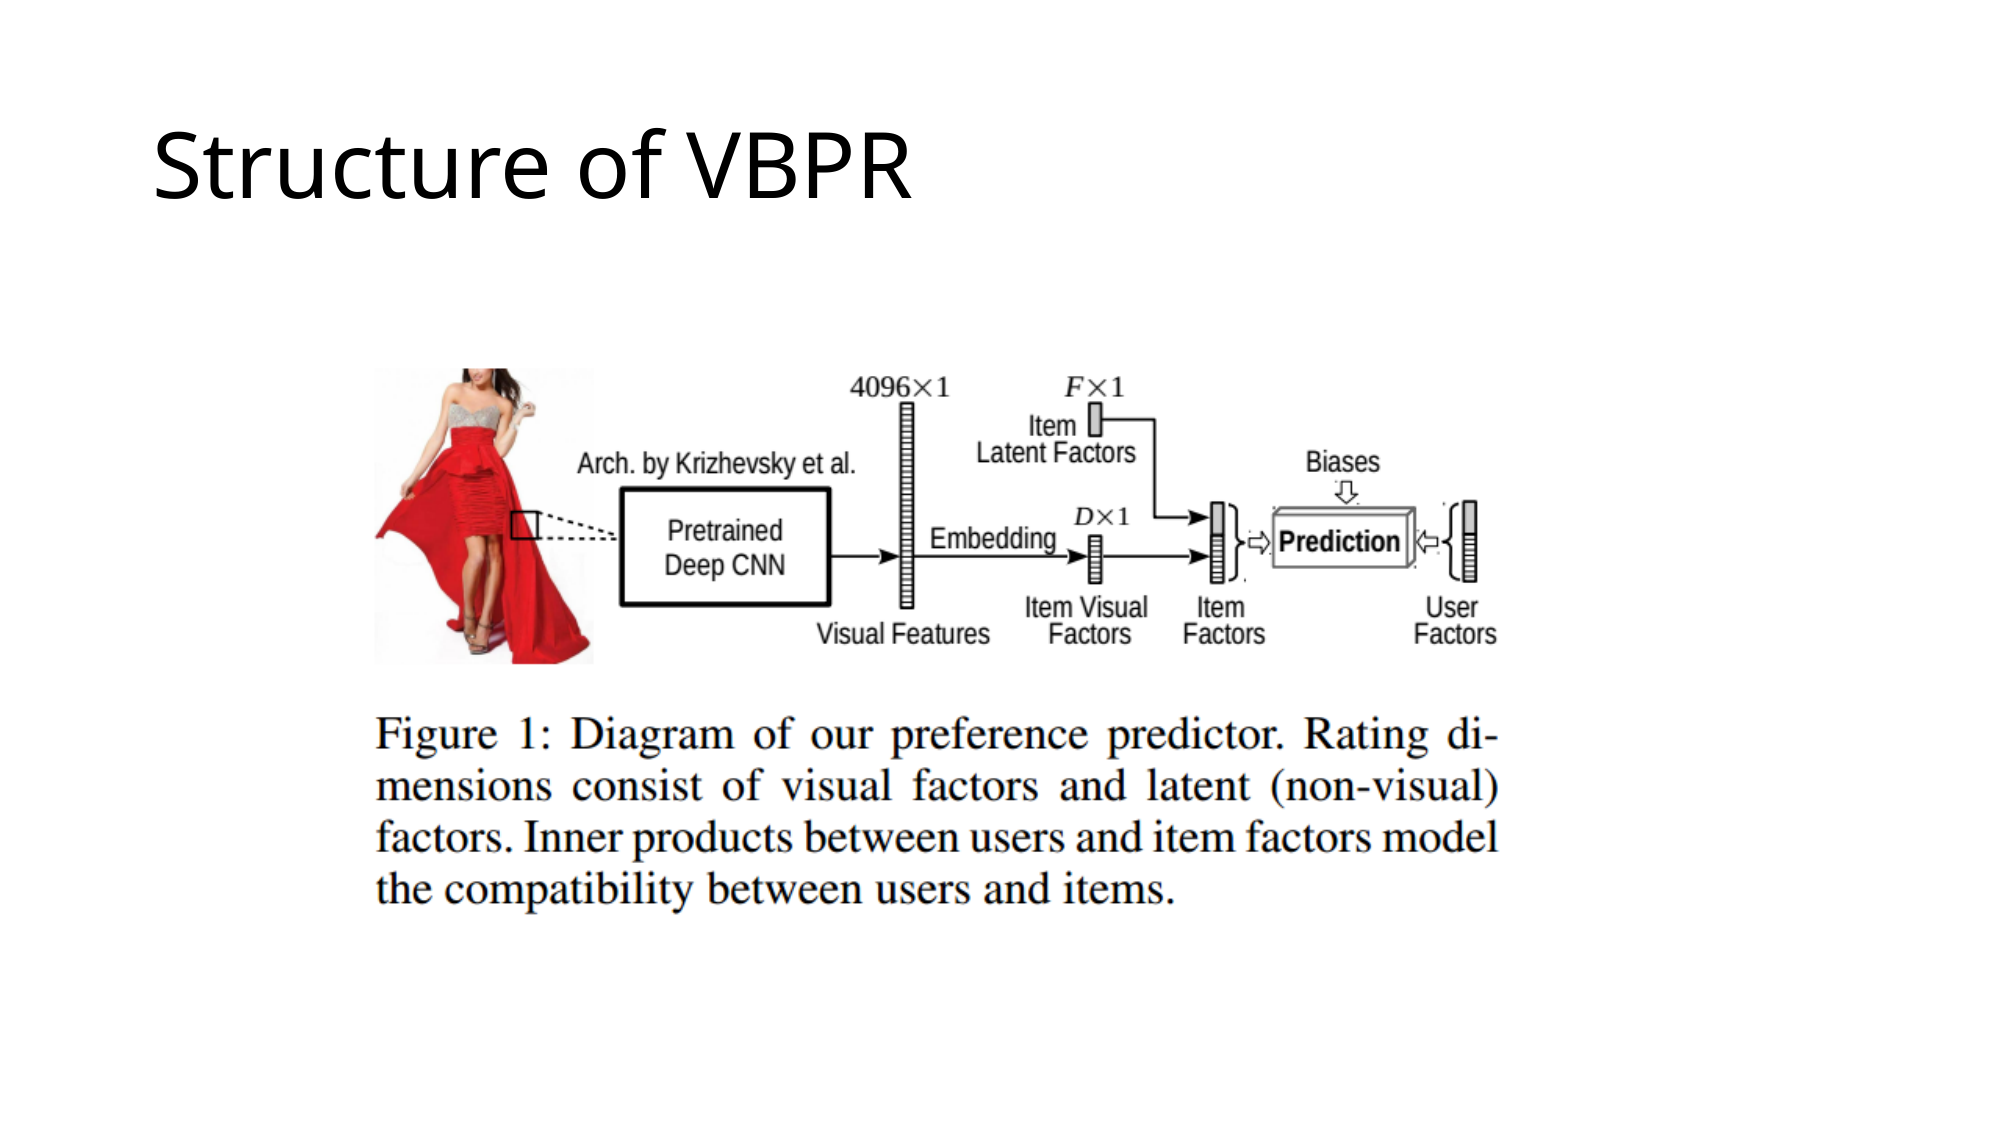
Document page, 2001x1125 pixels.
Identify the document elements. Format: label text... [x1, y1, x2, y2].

title Structure of VBPR [137, 59, 1863, 278]
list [342, 314, 1537, 949]
